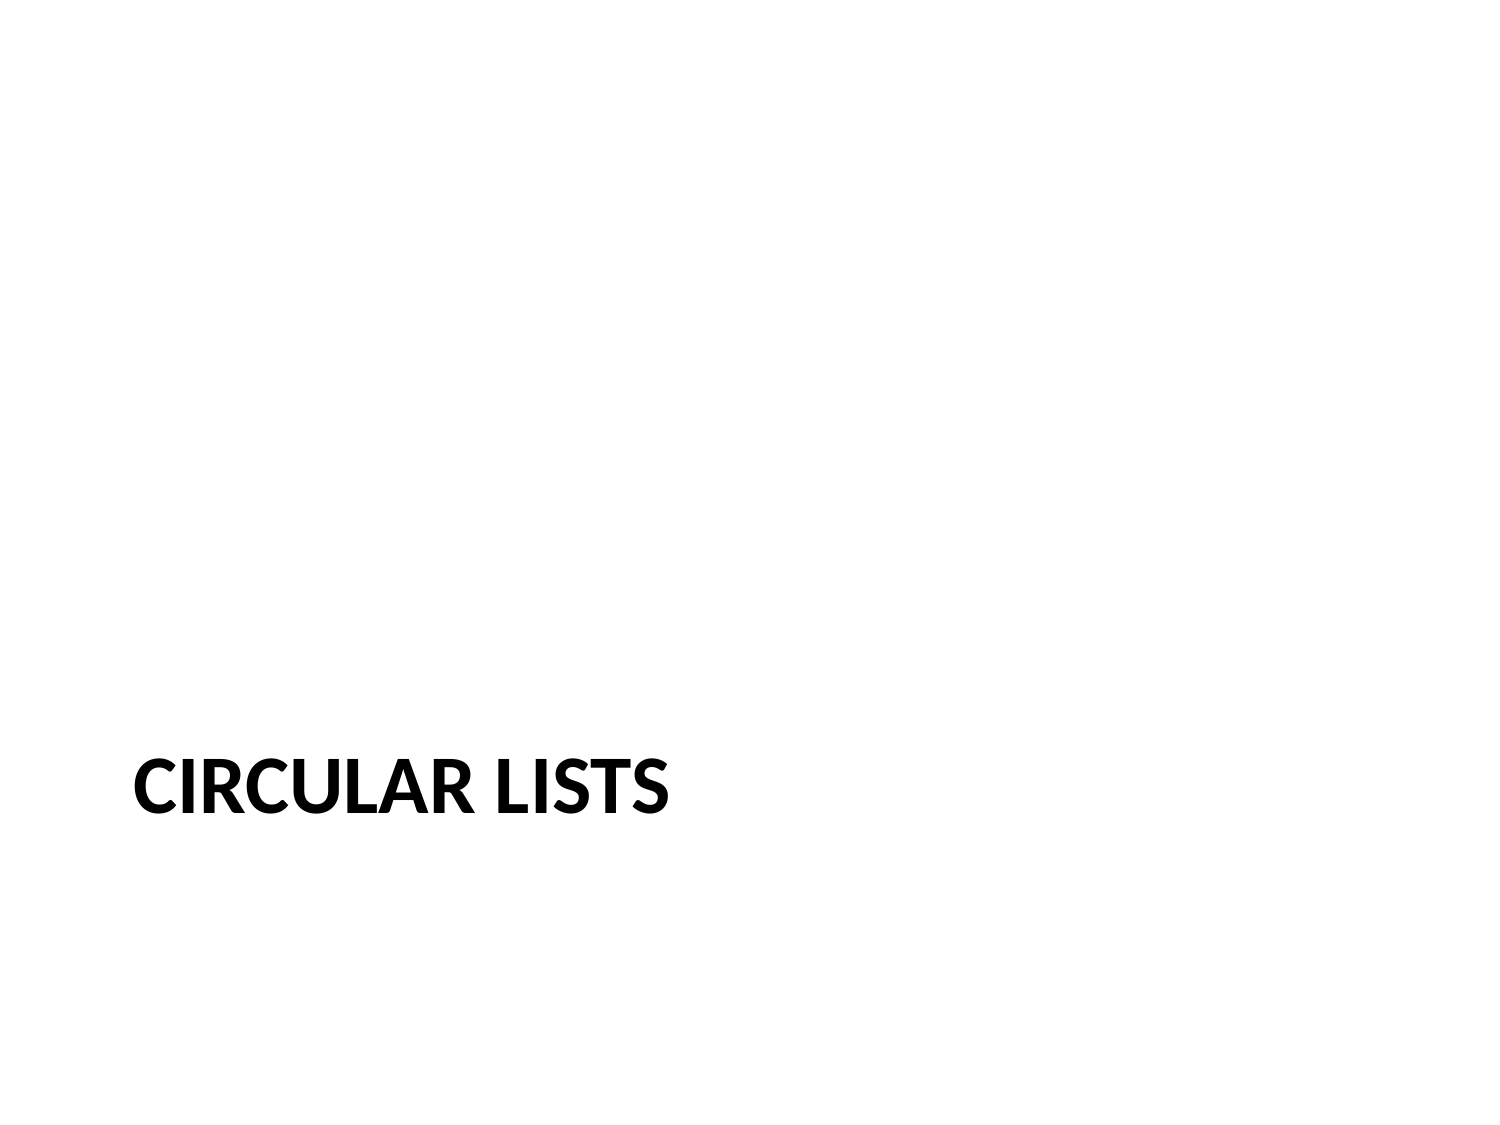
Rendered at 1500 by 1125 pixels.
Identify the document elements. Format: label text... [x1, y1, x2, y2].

title Circular Lists [118, 722, 1394, 947]
